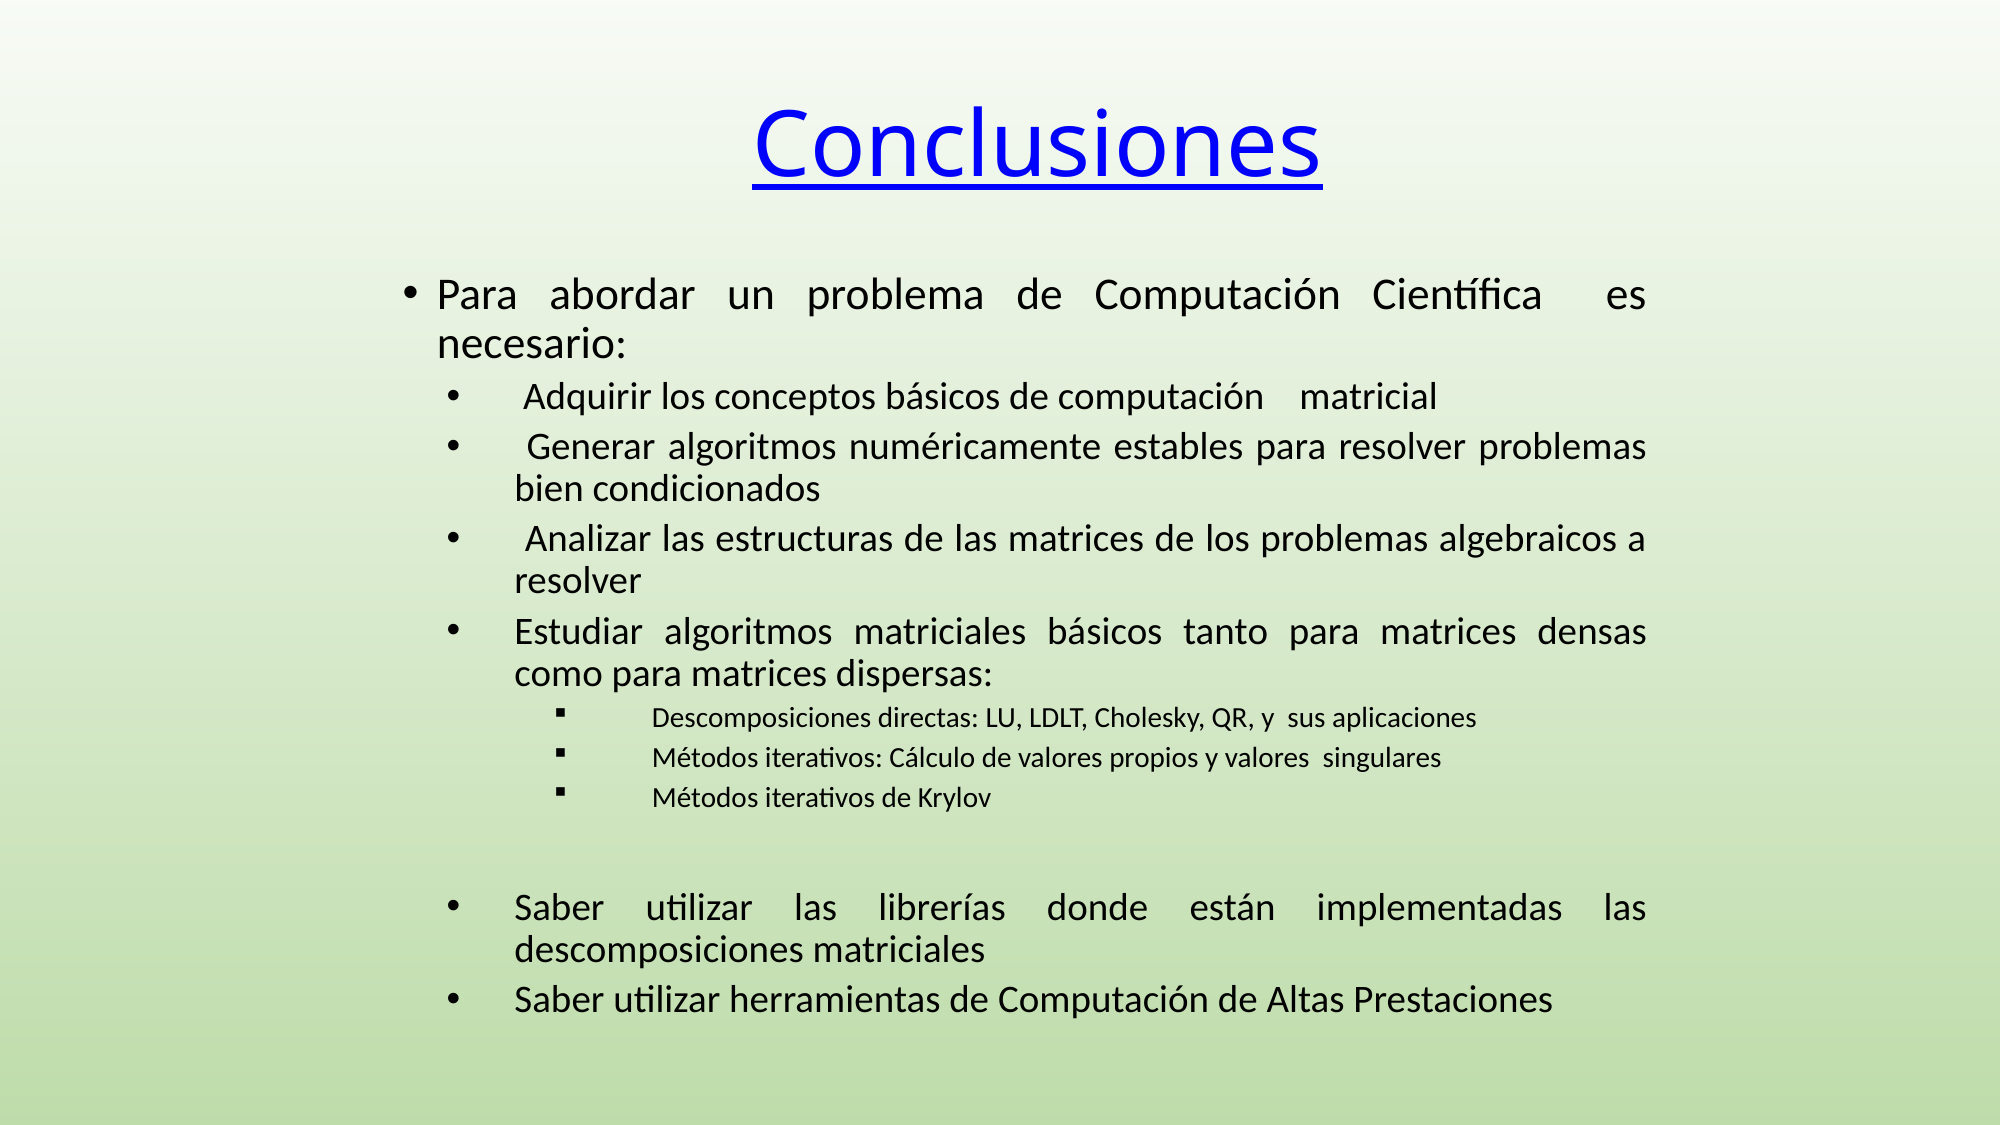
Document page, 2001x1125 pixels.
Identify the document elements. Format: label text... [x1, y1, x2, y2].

title Conclusiones [362, 56, 1713, 238]
list Para abordar un problema de Computación Científica es necesario: Adquirir los conceptos básicos de computación matricial Generar algoritmos numéricamente estables para resolver problemas bien condicionados Analizar las estructuras de las matrices de los problemas algebraicos a resolver Estudiar algoritmos matriciales básicos tanto para matrices densas como para matrices dispersas: Descomposiciones directas: LU, LDLT, Cholesky, QR, y sus aplicaciones Métodos iterativos: Cálculo de valores propios y valores singulares Métodos iterativos de Krylov Saber utilizar las librerías donde están implementadas las descomposiciones matriciales Saber utilizar herramientas de Computación de Altas Prestaciones [387, 262, 1663, 1038]
